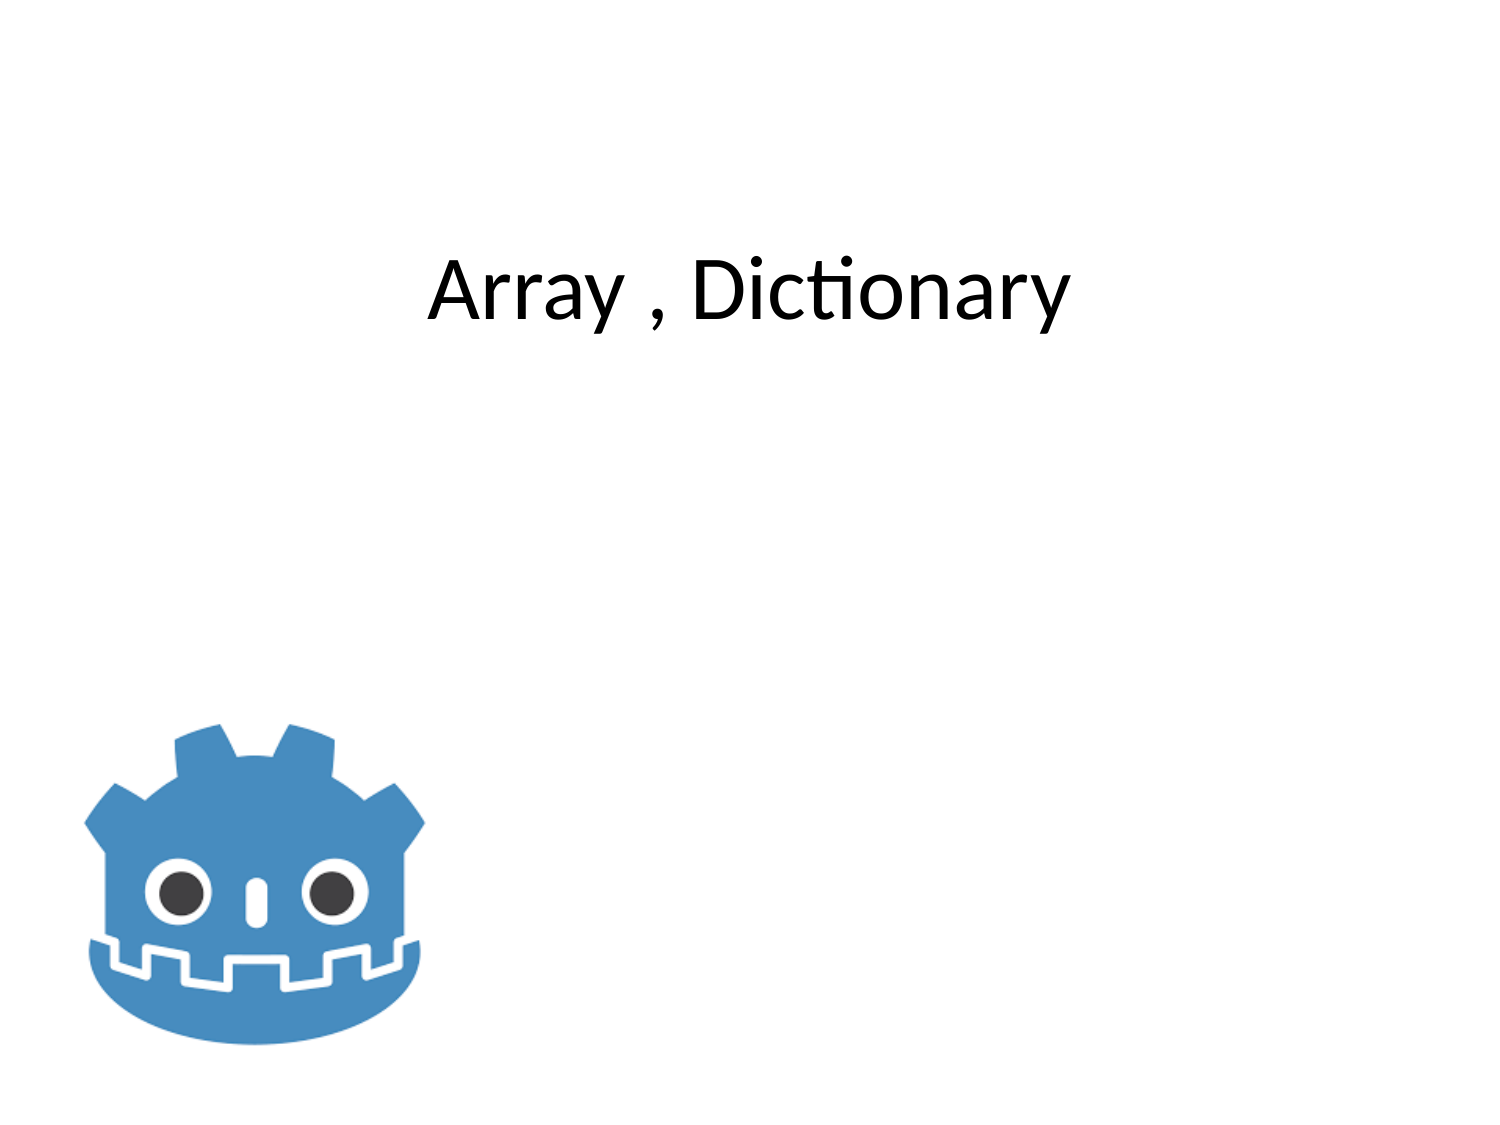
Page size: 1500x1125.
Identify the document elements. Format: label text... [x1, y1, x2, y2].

picture [74, 712, 432, 1059]
title Array , Dictionary [112, 162, 1388, 404]
